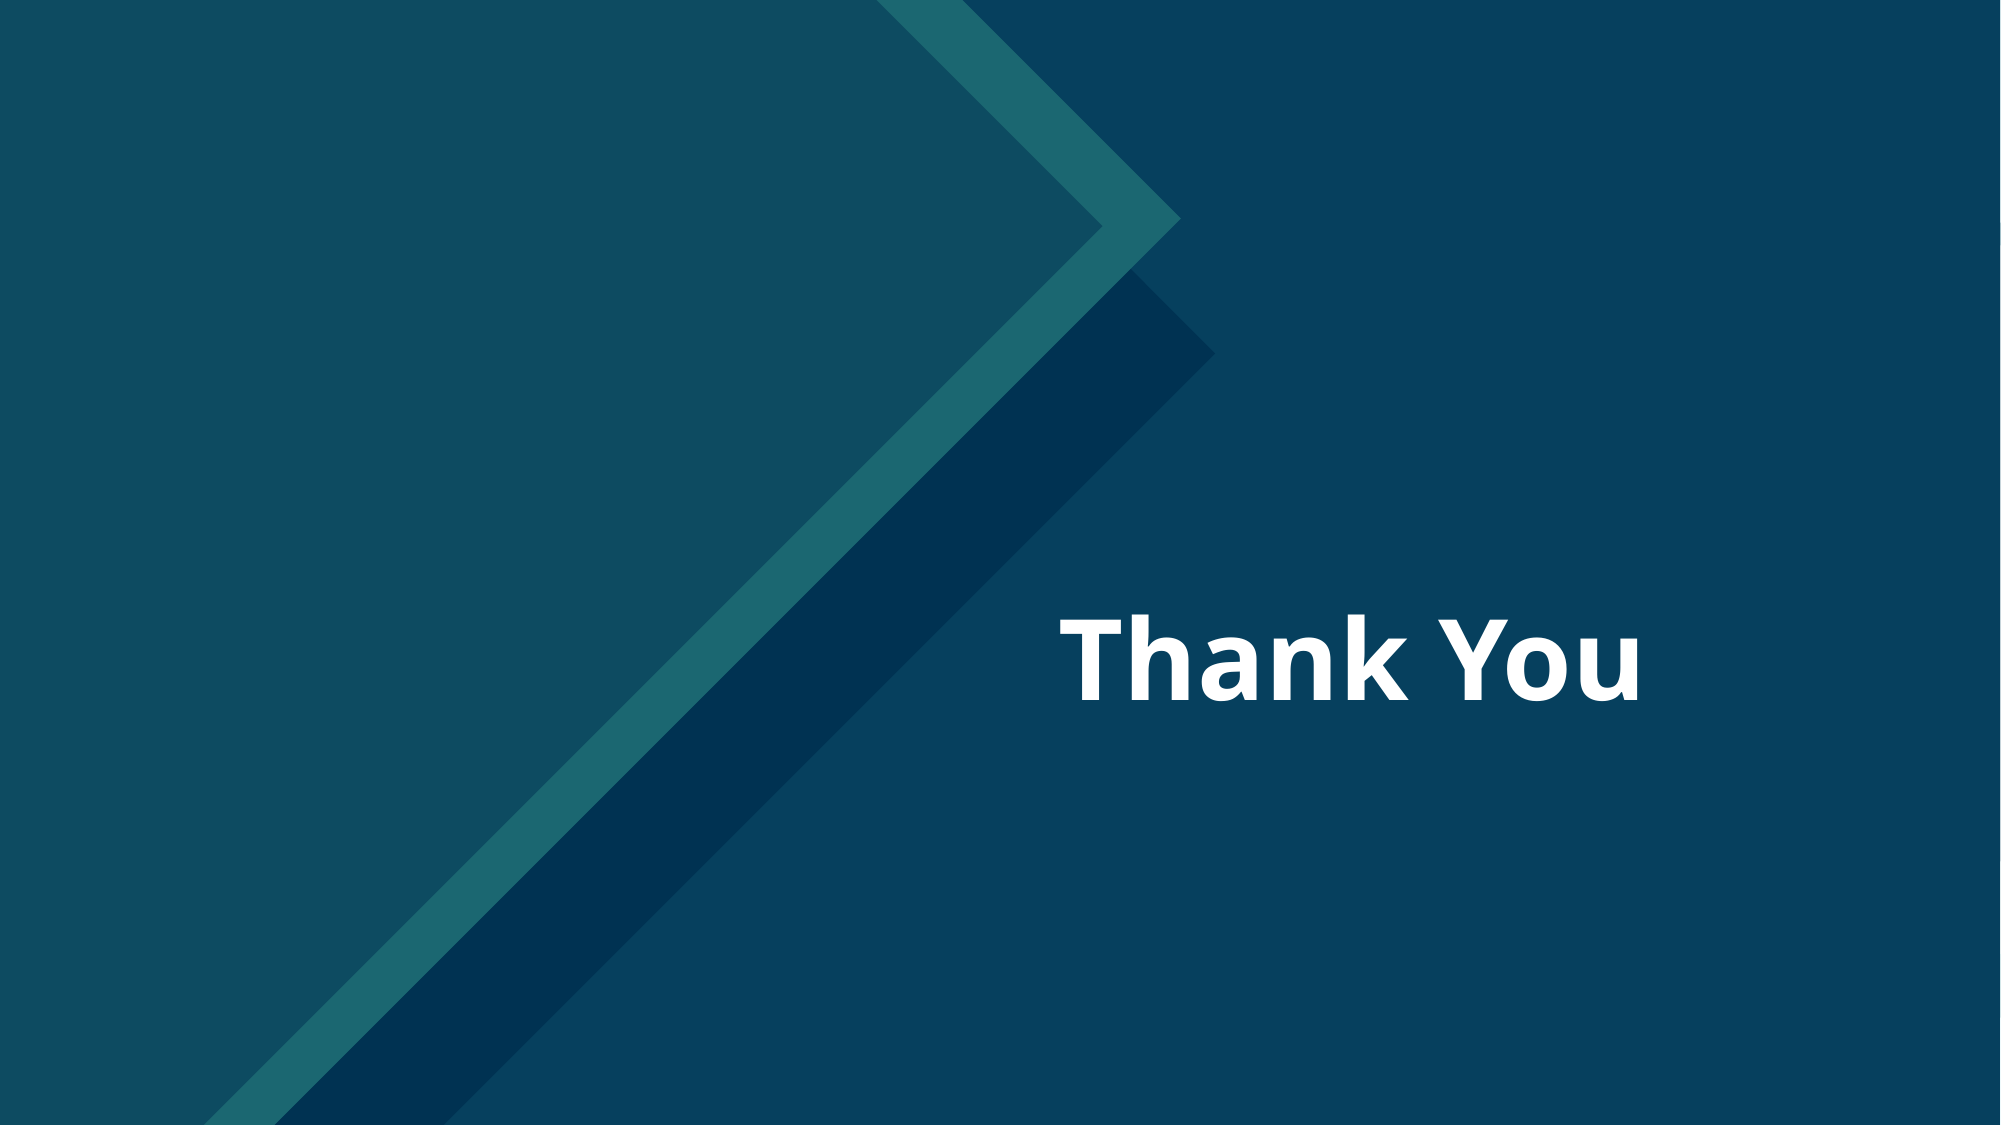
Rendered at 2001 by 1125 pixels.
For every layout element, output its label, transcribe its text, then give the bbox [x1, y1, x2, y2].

title Thank You [1043, 562, 1855, 767]
